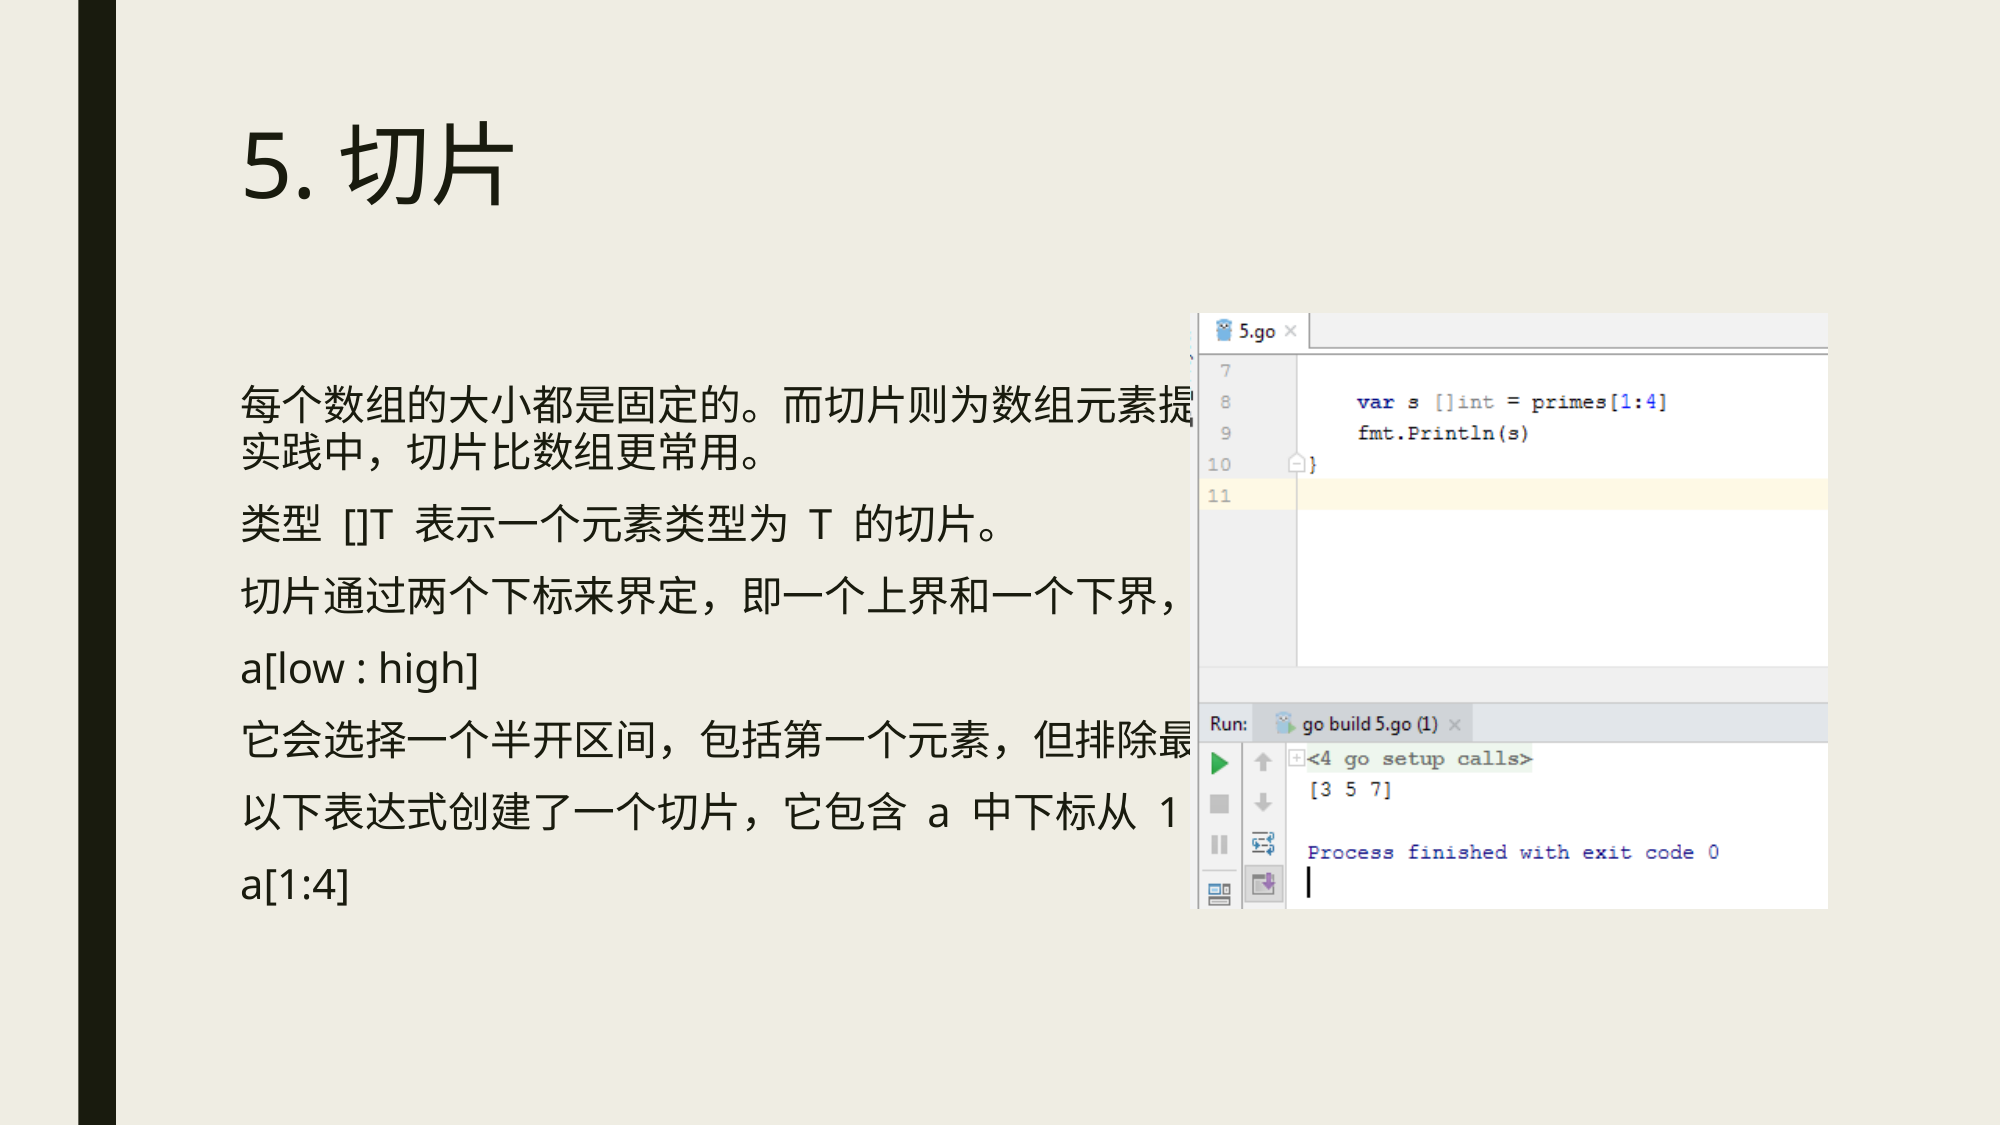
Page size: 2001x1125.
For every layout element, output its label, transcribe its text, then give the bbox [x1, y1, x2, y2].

title 5.切片 [225, 112, 1800, 357]
picture [1190, 313, 1828, 909]
list 每个数组的大小都是固定的。而切片则为数组元素提供动态大小的、灵活的视角。在实践中，切片比数组更常用。 类型 []T 表示一个元素类型为 T 的切片。 切片通过两个下标来界定，即一个上界和一个下界，二者以冒号分隔： a[low : high] 它会选择一个半开区间，包括第一个元素，但排除最后一个元素。（前闭后开） 以下表达式创建了一个切片，它包含 a 中下标从 1 到 3 的元素： a[1:4] [225, 375, 1800, 963]
